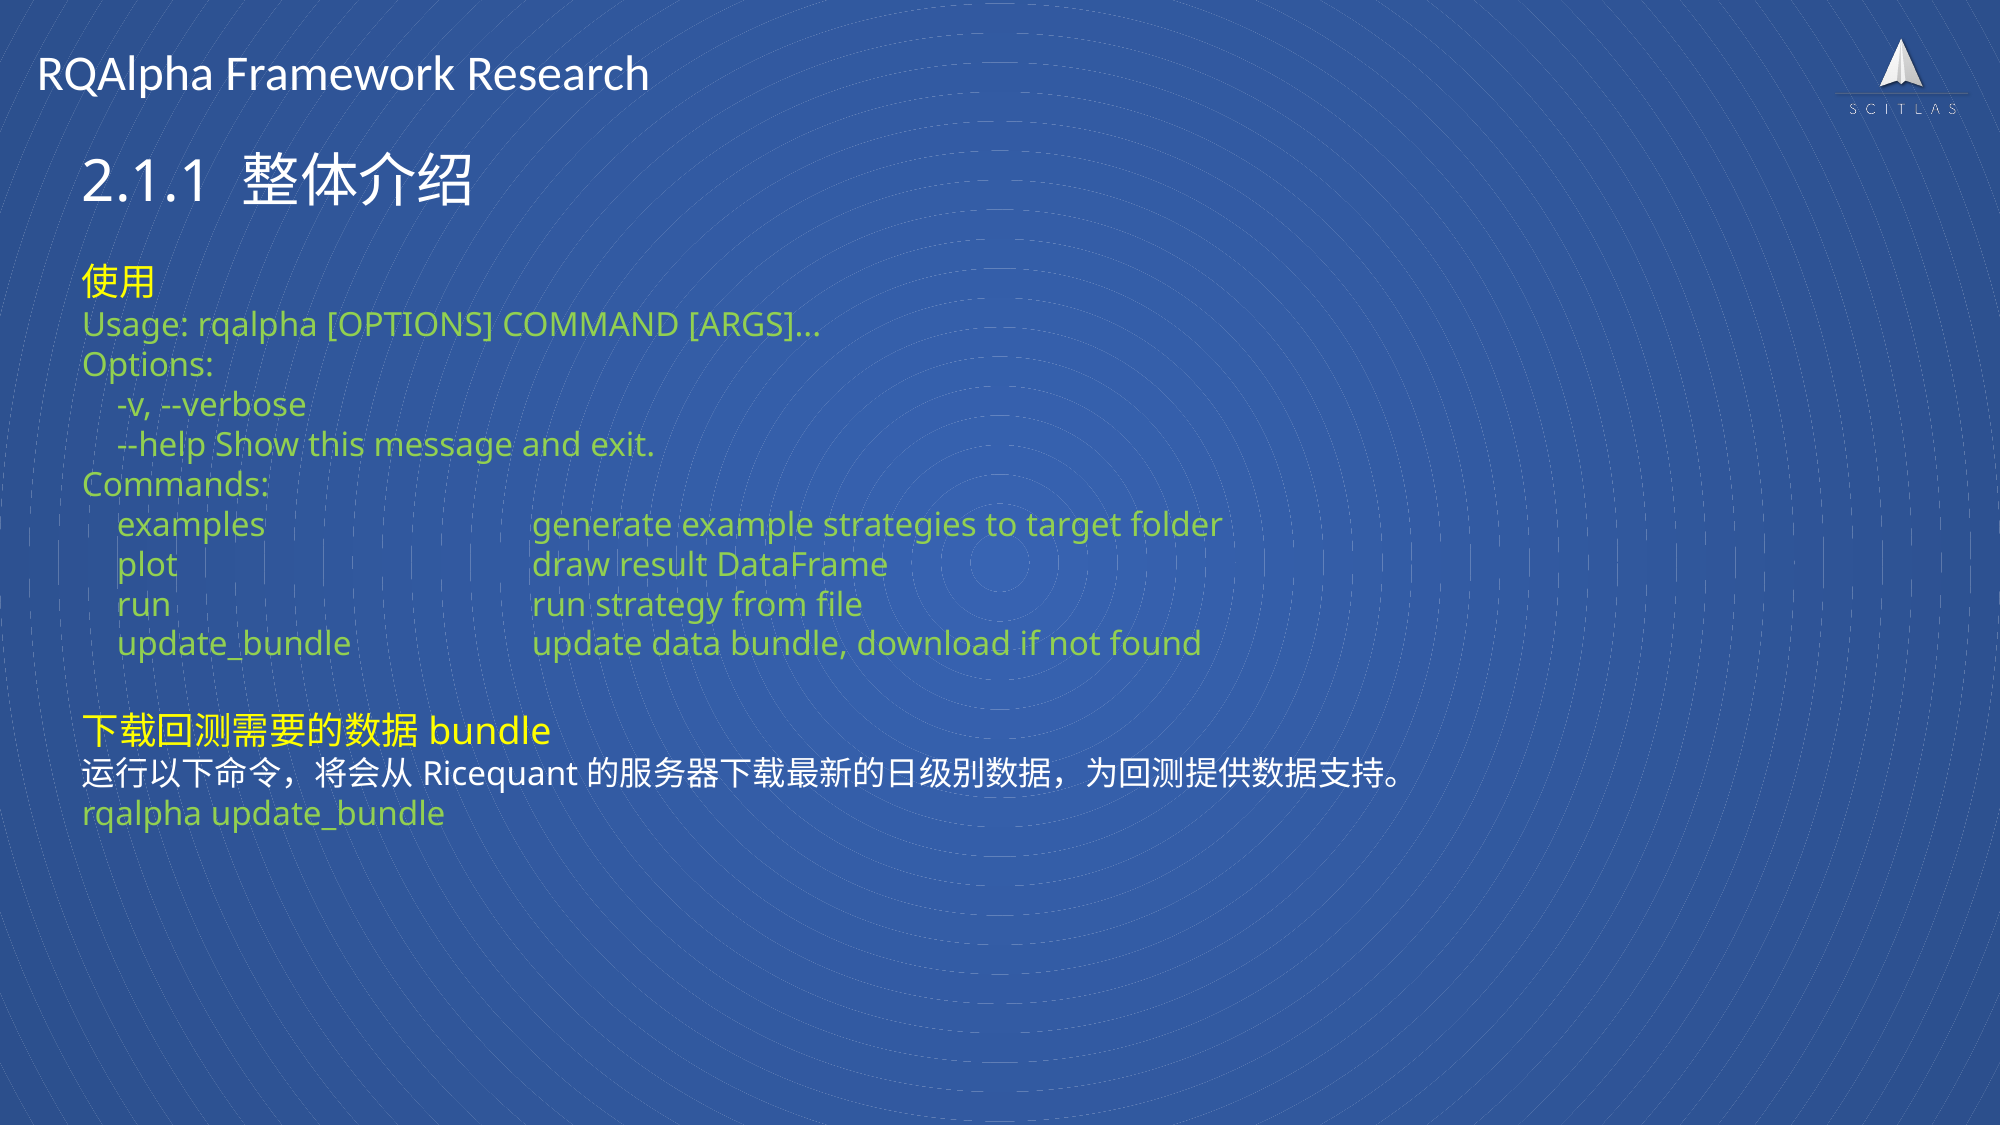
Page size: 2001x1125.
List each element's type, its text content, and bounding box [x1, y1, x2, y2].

picture [1802, 0, 2000, 142]
text_box [0, 0, 2000, 1125]
text_box RQAlpha Framework Research [22, 32, 778, 108]
text_box 2.1.1 整体介绍 使用 Usage: rqalpha [OPTIONS] COMMAND [ARGS]... Options: -v, --verbose --help Show this message and exit. Commands: examples generate example strategies to target folder plot draw result DataFrame run run strategy from file update_bundle update data bundle, download if not found 下载回测需要的数据bundle 运行以下命令，将会从Ricequant的服务器下载最新的日级别数据，为回测提供数据支持。 rqalpha update_bundle [67, 135, 1833, 930]
